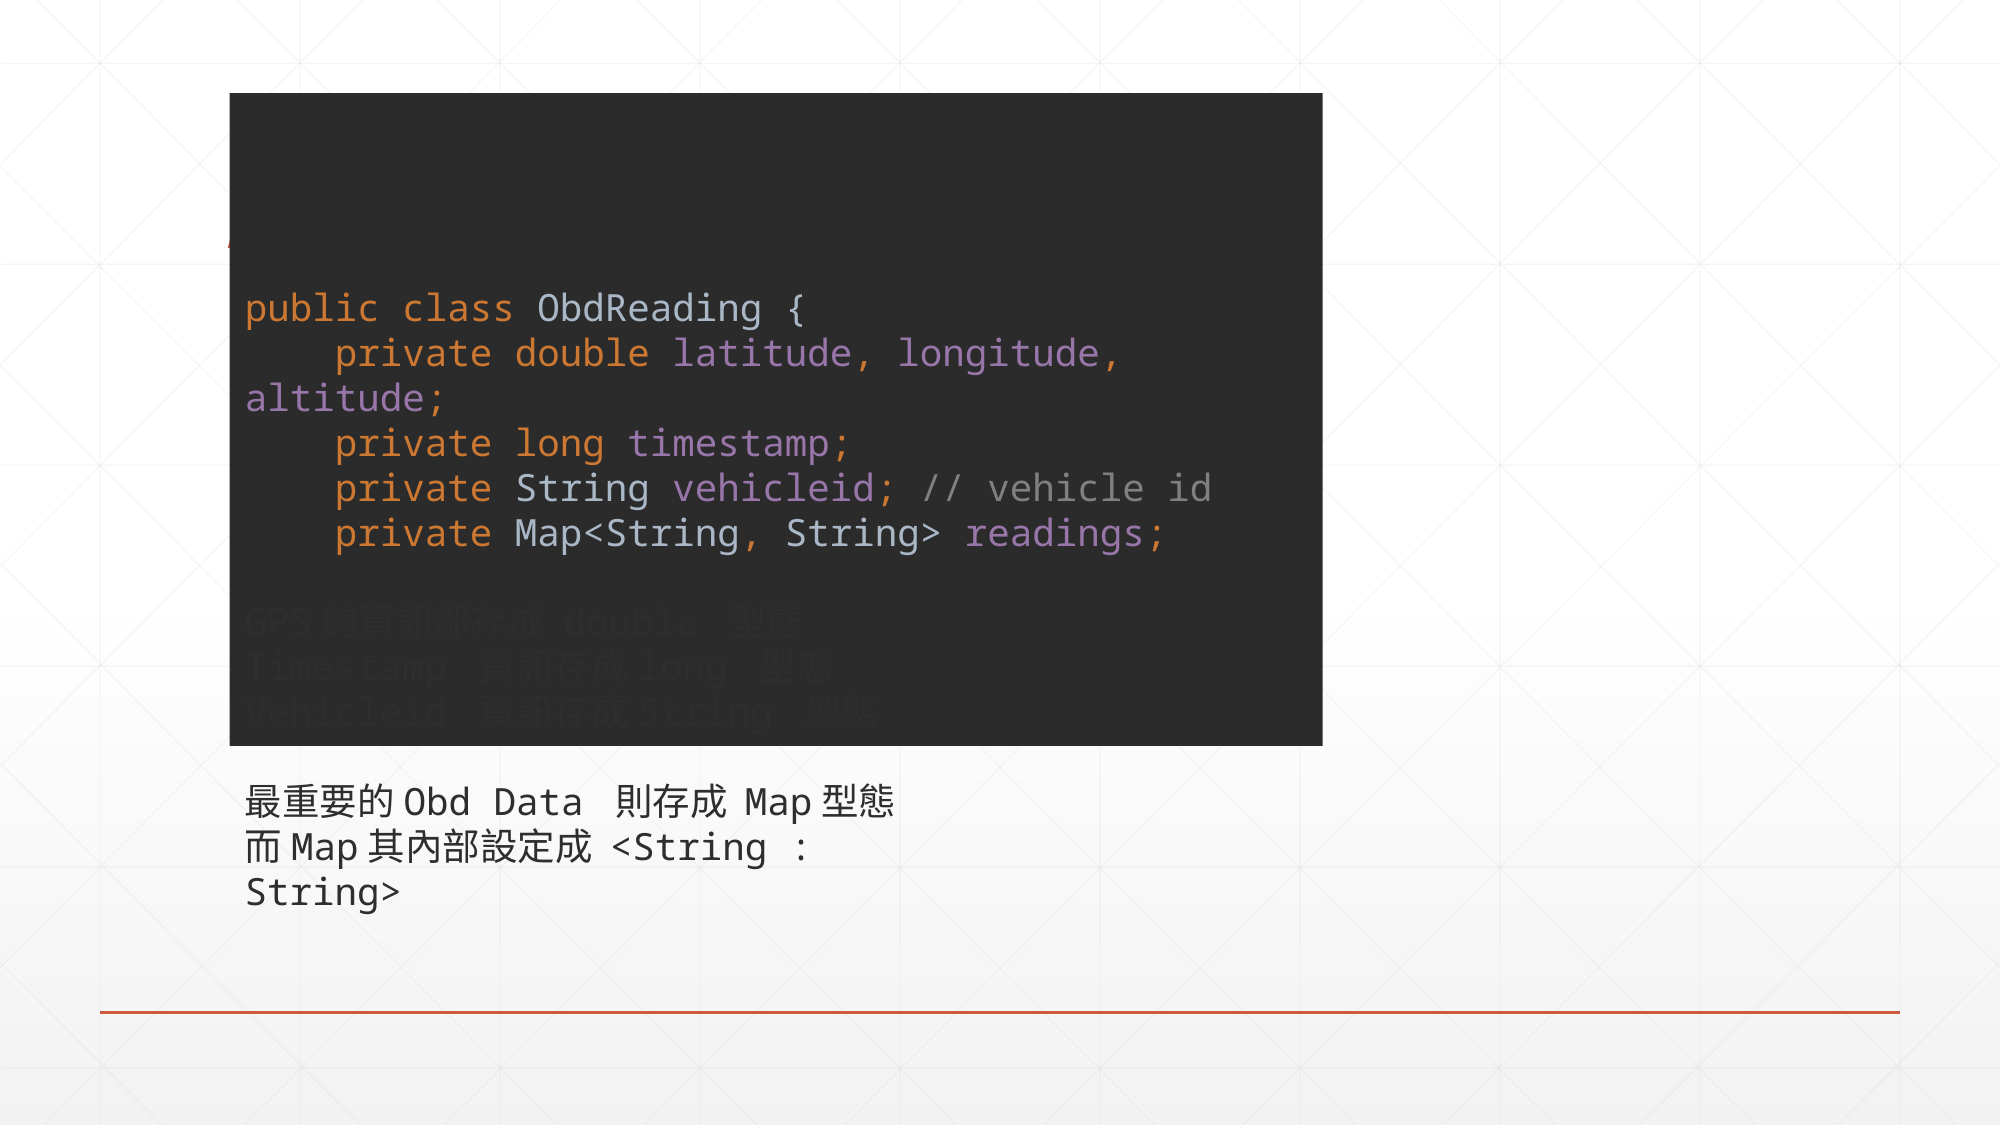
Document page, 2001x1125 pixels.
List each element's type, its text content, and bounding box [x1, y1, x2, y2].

text_box GPS的資訊都存成 double 型態 Timestamp 資訊存成long 型態 Vehicleid 資訊存成String 型態 最重要的Obd Data 則存成 Map型態 而Map其內部設定成 <String : String> [229, 590, 950, 966]
title APP內的資料設定原型 [212, 82, 1788, 271]
list public class ObdReading { private double latitude, longitude, altitude; private long timestamp; private String vehicleid; // vehicle id private Map<String, String> readings; [229, 93, 1323, 746]
